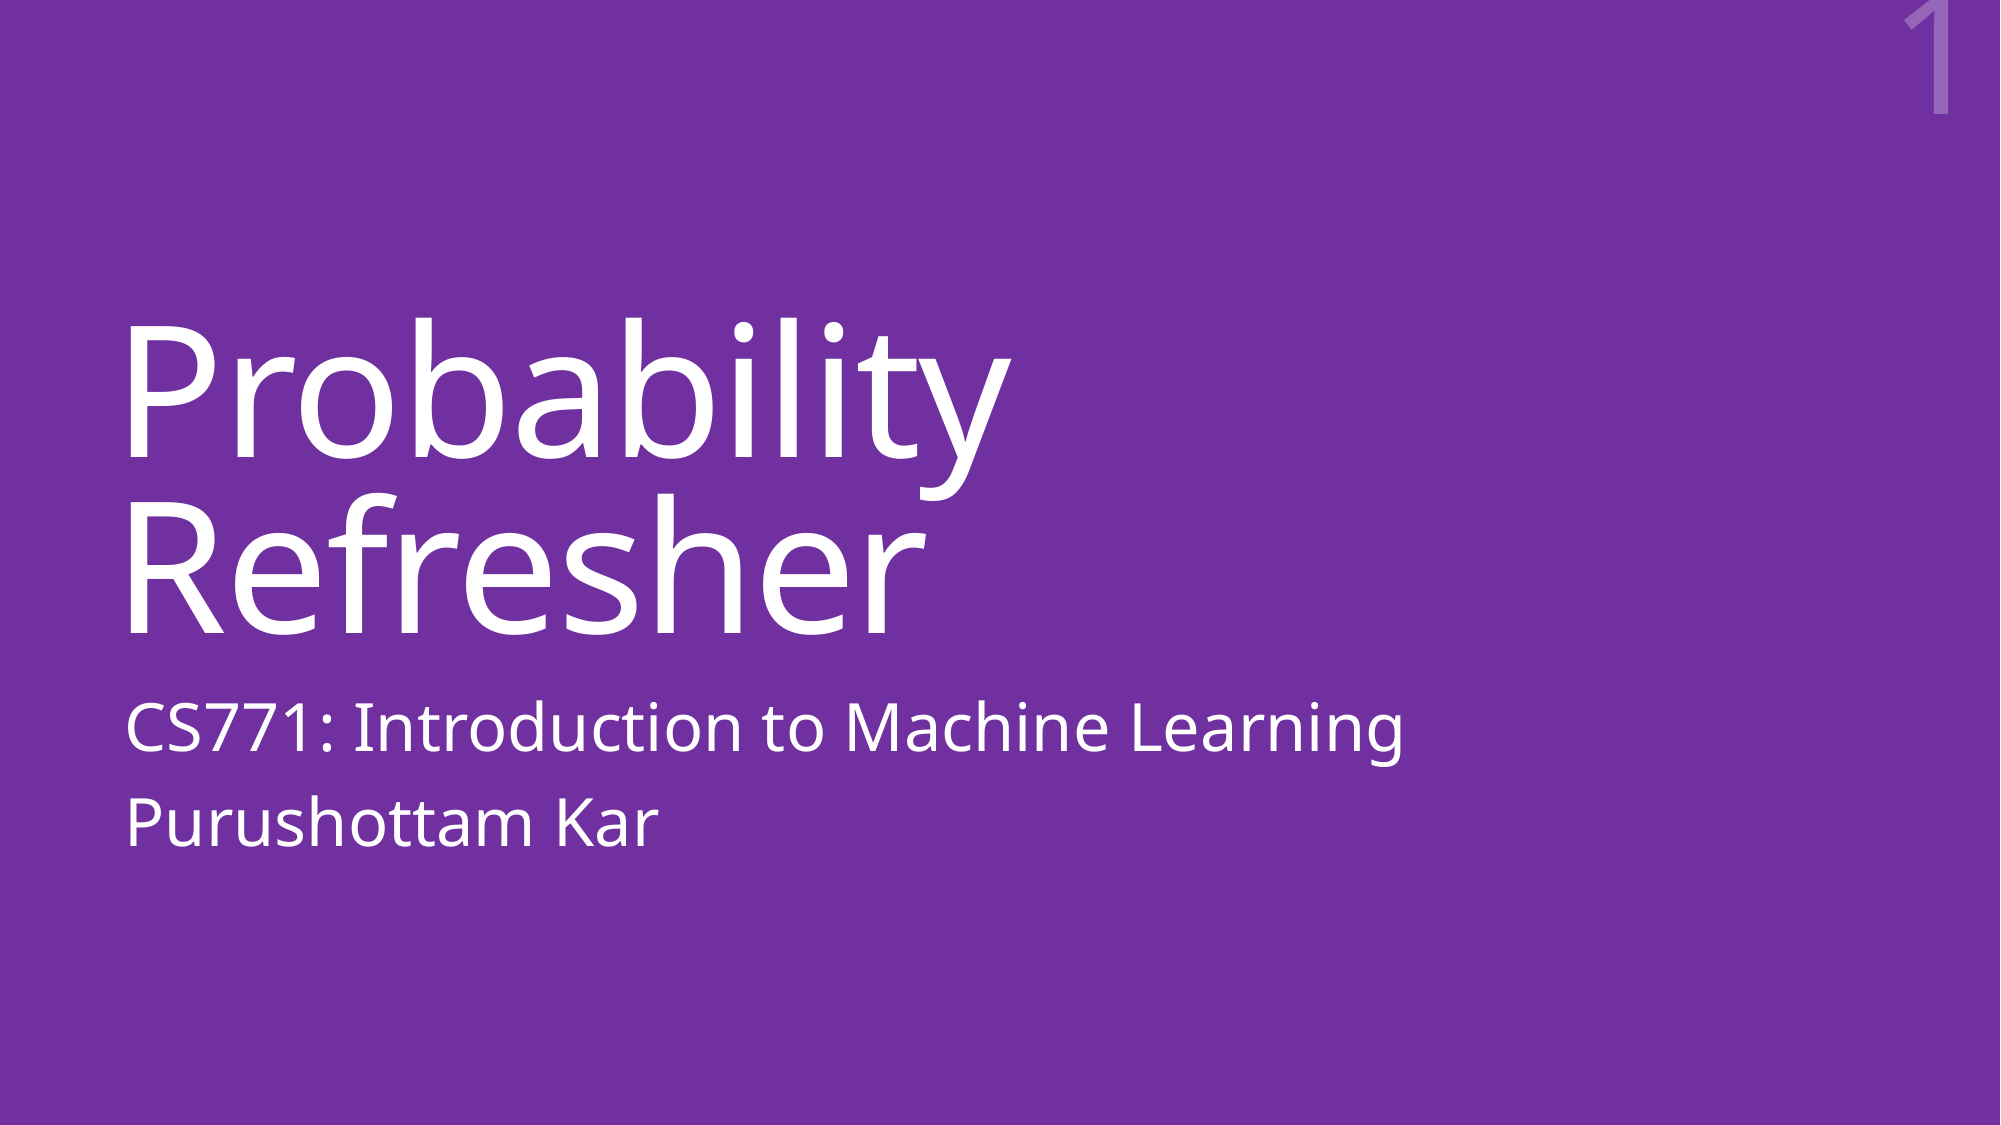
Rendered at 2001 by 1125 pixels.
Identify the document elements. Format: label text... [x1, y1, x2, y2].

slide_number 1 [1520, 6, 2000, 183]
title Probability Refresher [98, 126, 1868, 677]
subtitle CS771: Introduction to Machine Learning Purushottam Kar [109, 690, 1624, 961]
